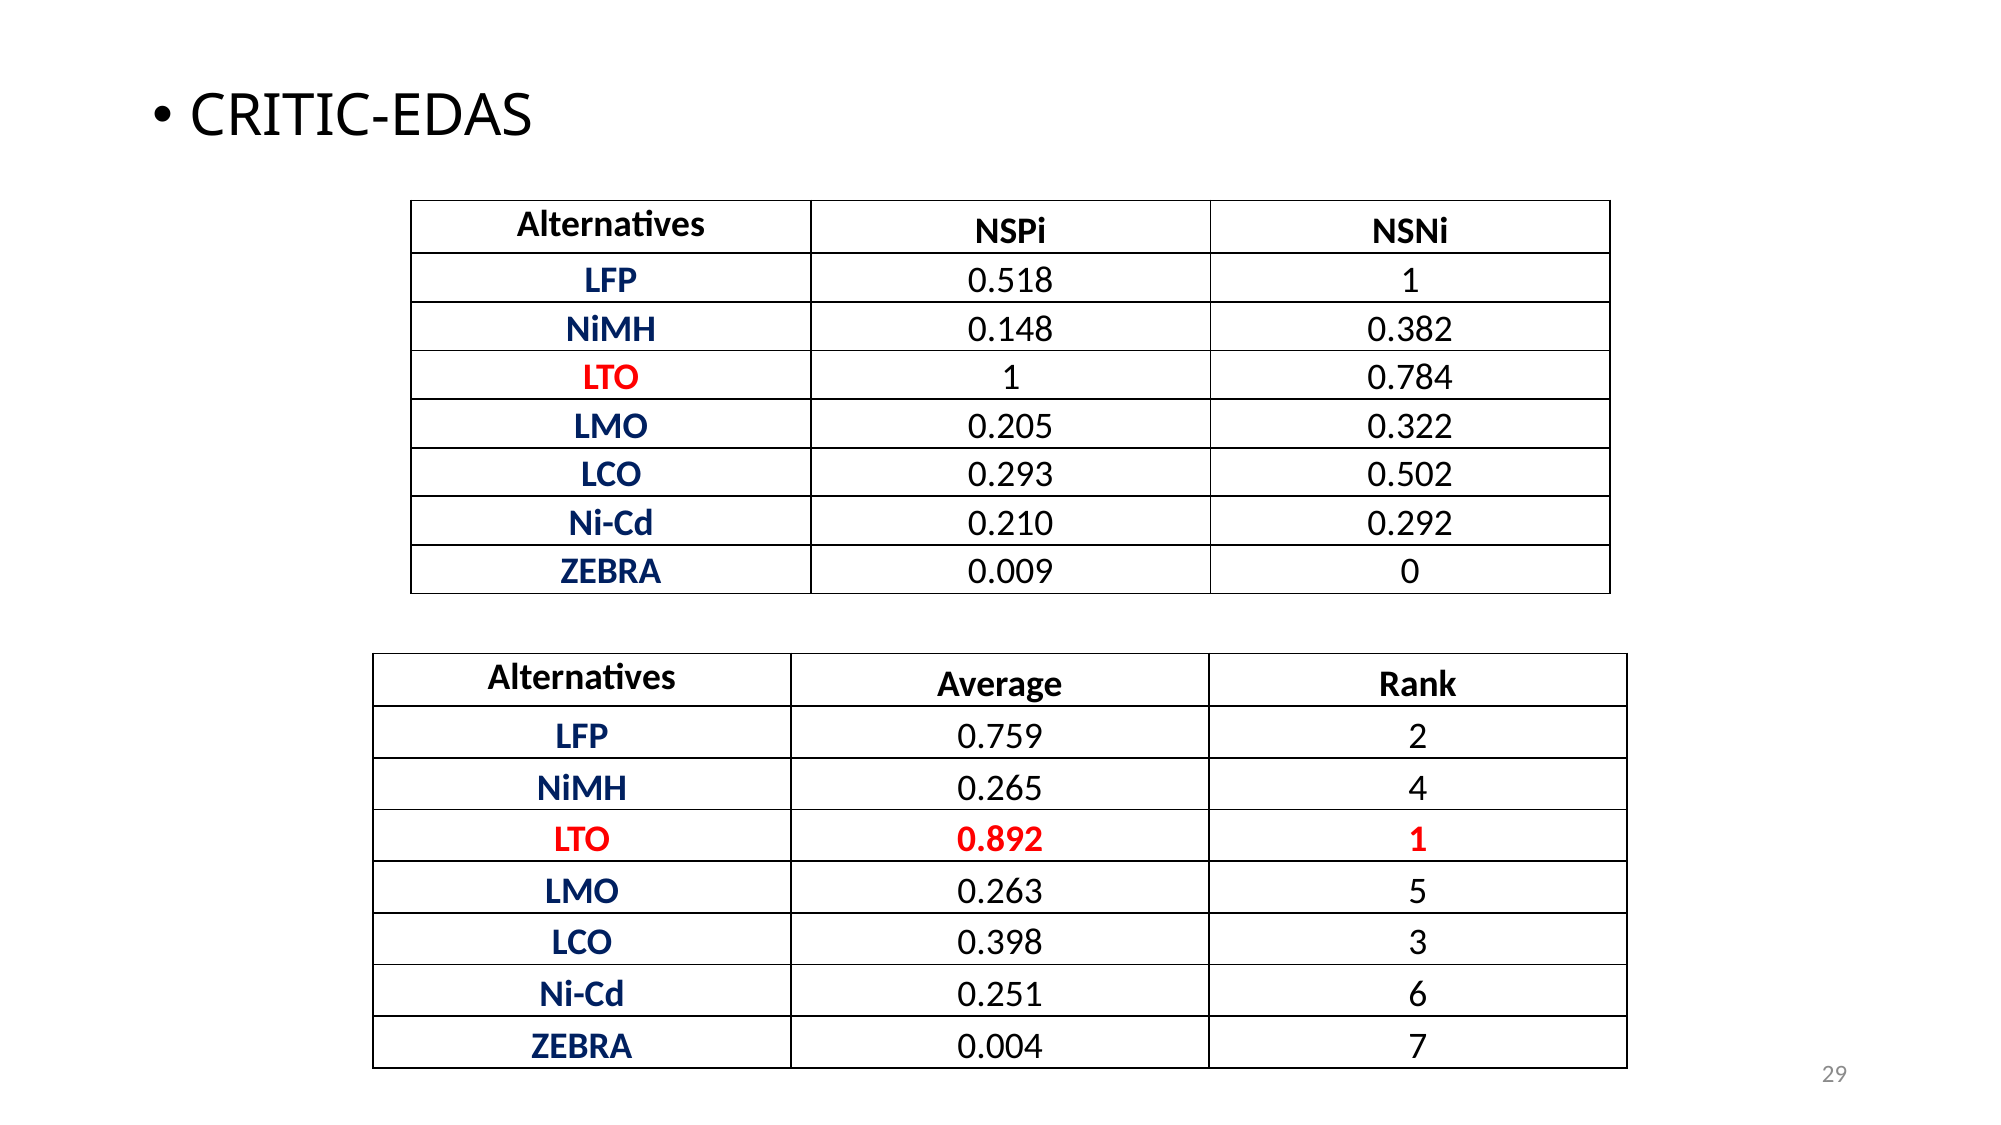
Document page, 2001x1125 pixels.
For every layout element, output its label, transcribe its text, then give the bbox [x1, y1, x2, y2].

table_cell 0.382 [1211, 303, 1609, 350]
table_cell LMO [374, 862, 790, 912]
table_cell 0.265 [792, 759, 1208, 809]
table_cell 0.759 [792, 707, 1208, 757]
table_cell 2 [1210, 707, 1626, 757]
table_cell LCO [412, 449, 810, 495]
table_cell 3 [1210, 914, 1626, 964]
table_cell 5 [1210, 862, 1626, 912]
table_cell LTO [374, 810, 790, 860]
table_cell 0.263 [792, 862, 1208, 912]
table_cell LFP [374, 707, 790, 757]
table_header Alternatives [374, 654, 790, 705]
table_cell LCO [374, 914, 790, 964]
table_cell 0.210 [812, 497, 1210, 544]
slide_number 29 [1412, 1042, 1863, 1103]
table_header Alternatives [412, 201, 810, 252]
table_header Rank [1210, 654, 1626, 705]
table_cell 0.398 [792, 914, 1208, 964]
table_cell 1 [1210, 810, 1626, 860]
table_cell LTO [412, 351, 810, 398]
list CRITIC-EDAS [137, 78, 1863, 1014]
table_cell 0.892 [792, 810, 1208, 860]
table_cell 1 [812, 351, 1210, 398]
table_cell 0.292 [1211, 497, 1609, 544]
table_cell 0 [1211, 546, 1609, 593]
table_cell 0.148 [812, 303, 1210, 350]
table_cell 4 [1210, 759, 1626, 809]
table_cell 0.004 [792, 1017, 1208, 1067]
table_header NSNi [1211, 201, 1609, 252]
table_cell 0.293 [812, 449, 1210, 495]
table_cell NiMH [374, 759, 790, 809]
table_cell 1 [1211, 254, 1609, 301]
table_cell 7 [1210, 1017, 1626, 1067]
table_cell LFP [412, 254, 810, 301]
table_cell ZEBRA [374, 1017, 790, 1067]
table_cell 0.518 [812, 254, 1210, 301]
table_cell 6 [1210, 965, 1626, 1015]
table_cell NiMH [412, 303, 810, 350]
table_cell LMO [412, 400, 810, 447]
table_cell 0.251 [792, 965, 1208, 1015]
table_cell 0.322 [1211, 400, 1609, 447]
table_cell 0.009 [812, 546, 1210, 593]
table_header NSPi [812, 201, 1210, 252]
table_cell Ni-Cd [412, 497, 810, 544]
table_cell 0.205 [812, 400, 1210, 447]
table_cell 0.784 [1211, 351, 1609, 398]
table_cell 0.502 [1211, 449, 1609, 495]
table_header Average [792, 654, 1208, 705]
table_cell Ni-Cd [374, 965, 790, 1015]
table_cell ZEBRA [412, 546, 810, 593]
